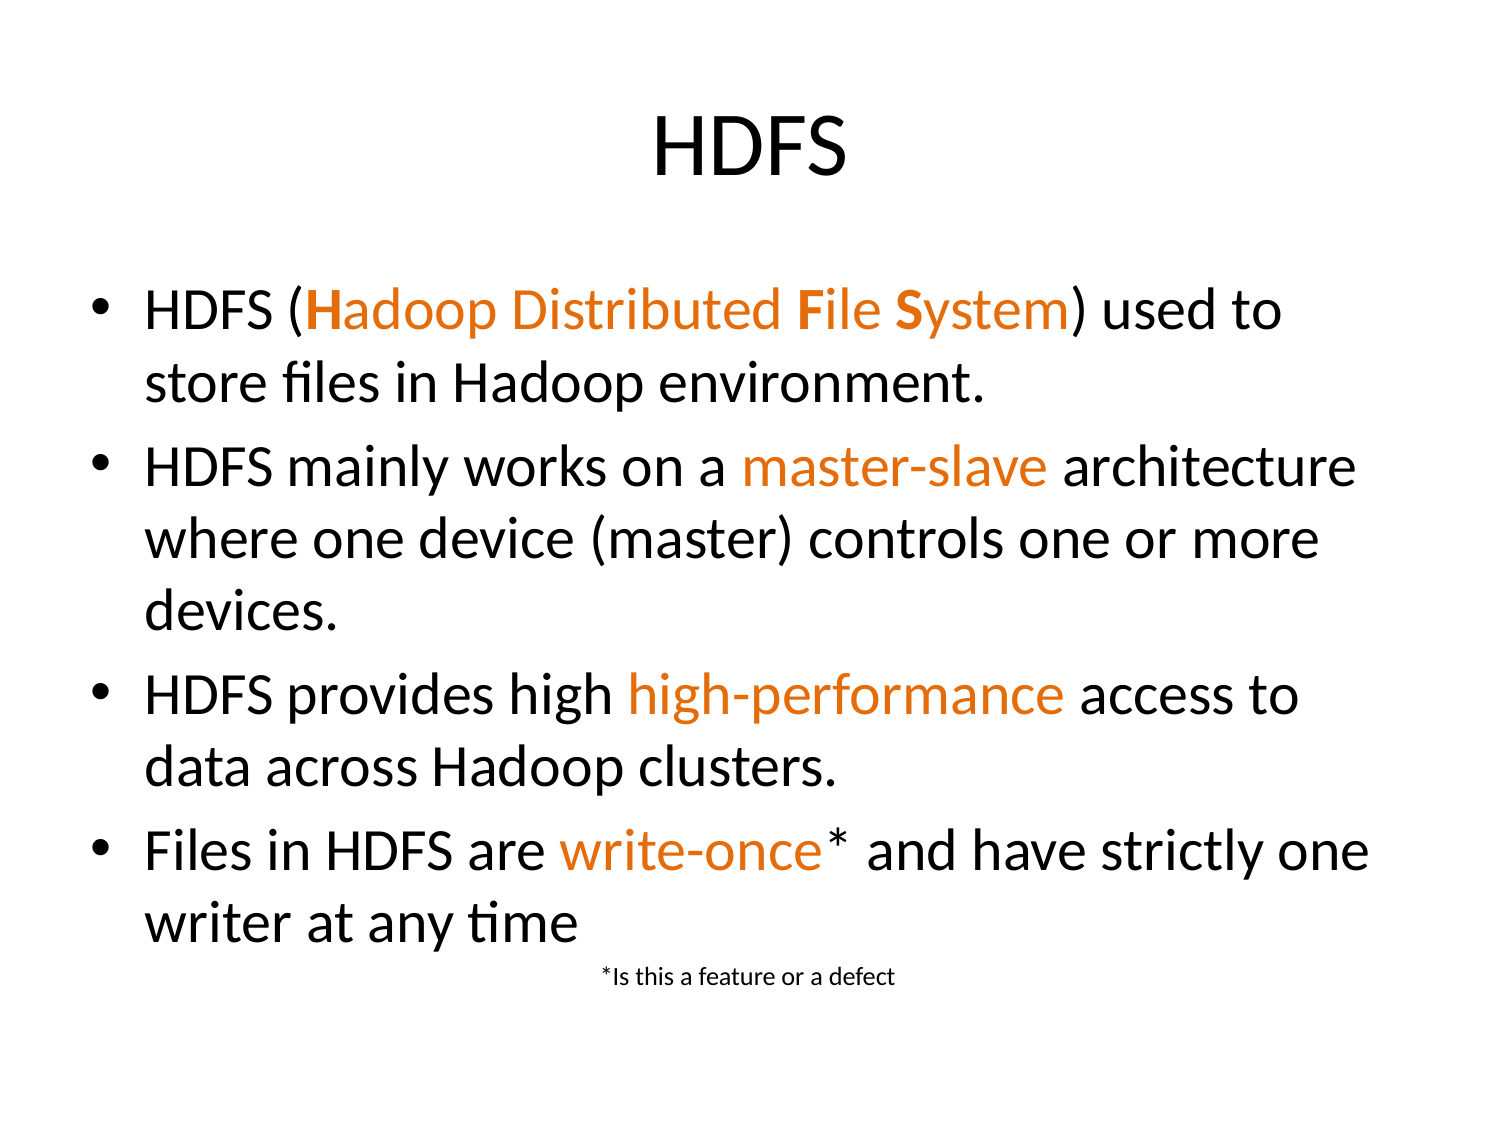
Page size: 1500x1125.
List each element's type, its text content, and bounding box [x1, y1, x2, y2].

list HDFS (Hadoop Distributed File System) used to store files in Hadoop environment. HDFS mainly works on a master-slave architecture where one device (master) controls one or more devices. HDFS provides high high-performance access to data across Hadoop clusters. Files in HDFS are write-once* and have strictly one writer at any time *Is this a feature or a defect [75, 262, 1425, 1005]
title HDFS [75, 45, 1425, 233]
